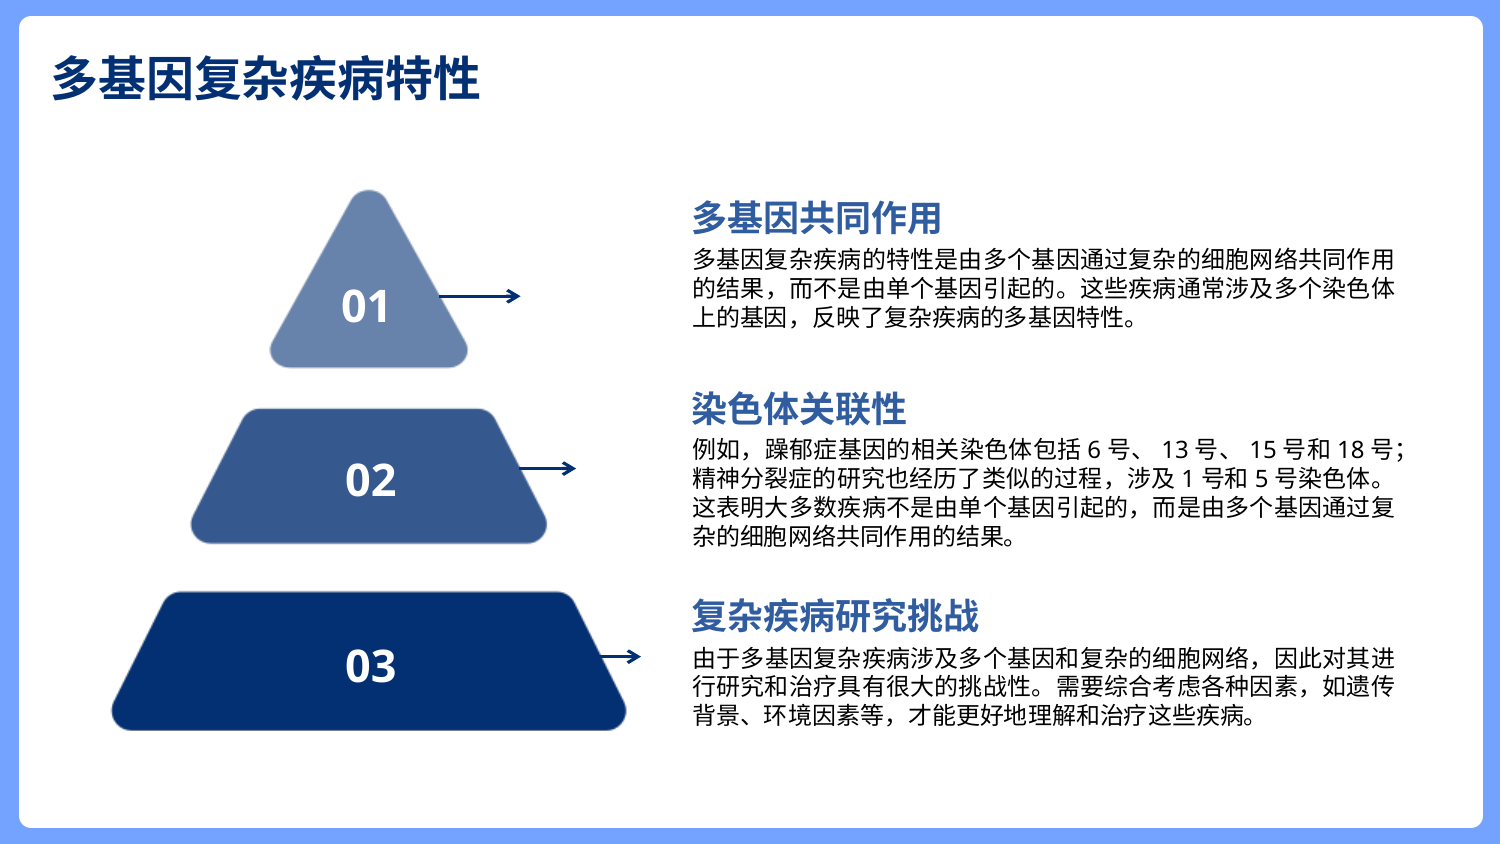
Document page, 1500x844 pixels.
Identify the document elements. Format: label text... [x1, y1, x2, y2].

text_box 多基因复杂疾病特性 [34, 25, 1368, 122]
text_box 例如，躁郁症基因的相关染色体包括6号、13号、15号和18号；精神分裂症的研究也经历了类似的过程，涉及1号和5号染色体。这表明大多数疾病不是由单个基因引起的，而是由多个基因通过复杂的细胞网络共同作用的结果。 [743, 419, 1411, 566]
picture [0, 0, 1500, 844]
text_box 多基因共同作用 [743, 179, 1397, 228]
text_box 由于多基因复杂疾病涉及多个基因和复杂的细胞网络，因此对其进行研究和治疗具有很大的挑战性。需要综合考虑各种因素，如遗传背景、环境因素等，才能更好地理解和治疗这些疾病。 [743, 627, 1411, 745]
text_box 复杂疾病研究挑战 [743, 577, 1397, 627]
text_box 多基因复杂疾病的特性是由多个基因通过复杂的细胞网络共同作用的结果，而不是由单个基因引起的。这些疾病通常涉及多个染色体上的基因，反映了复杂疾病的多基因特性。 [743, 228, 1411, 347]
text_box 染色体关联性 [743, 370, 1397, 419]
